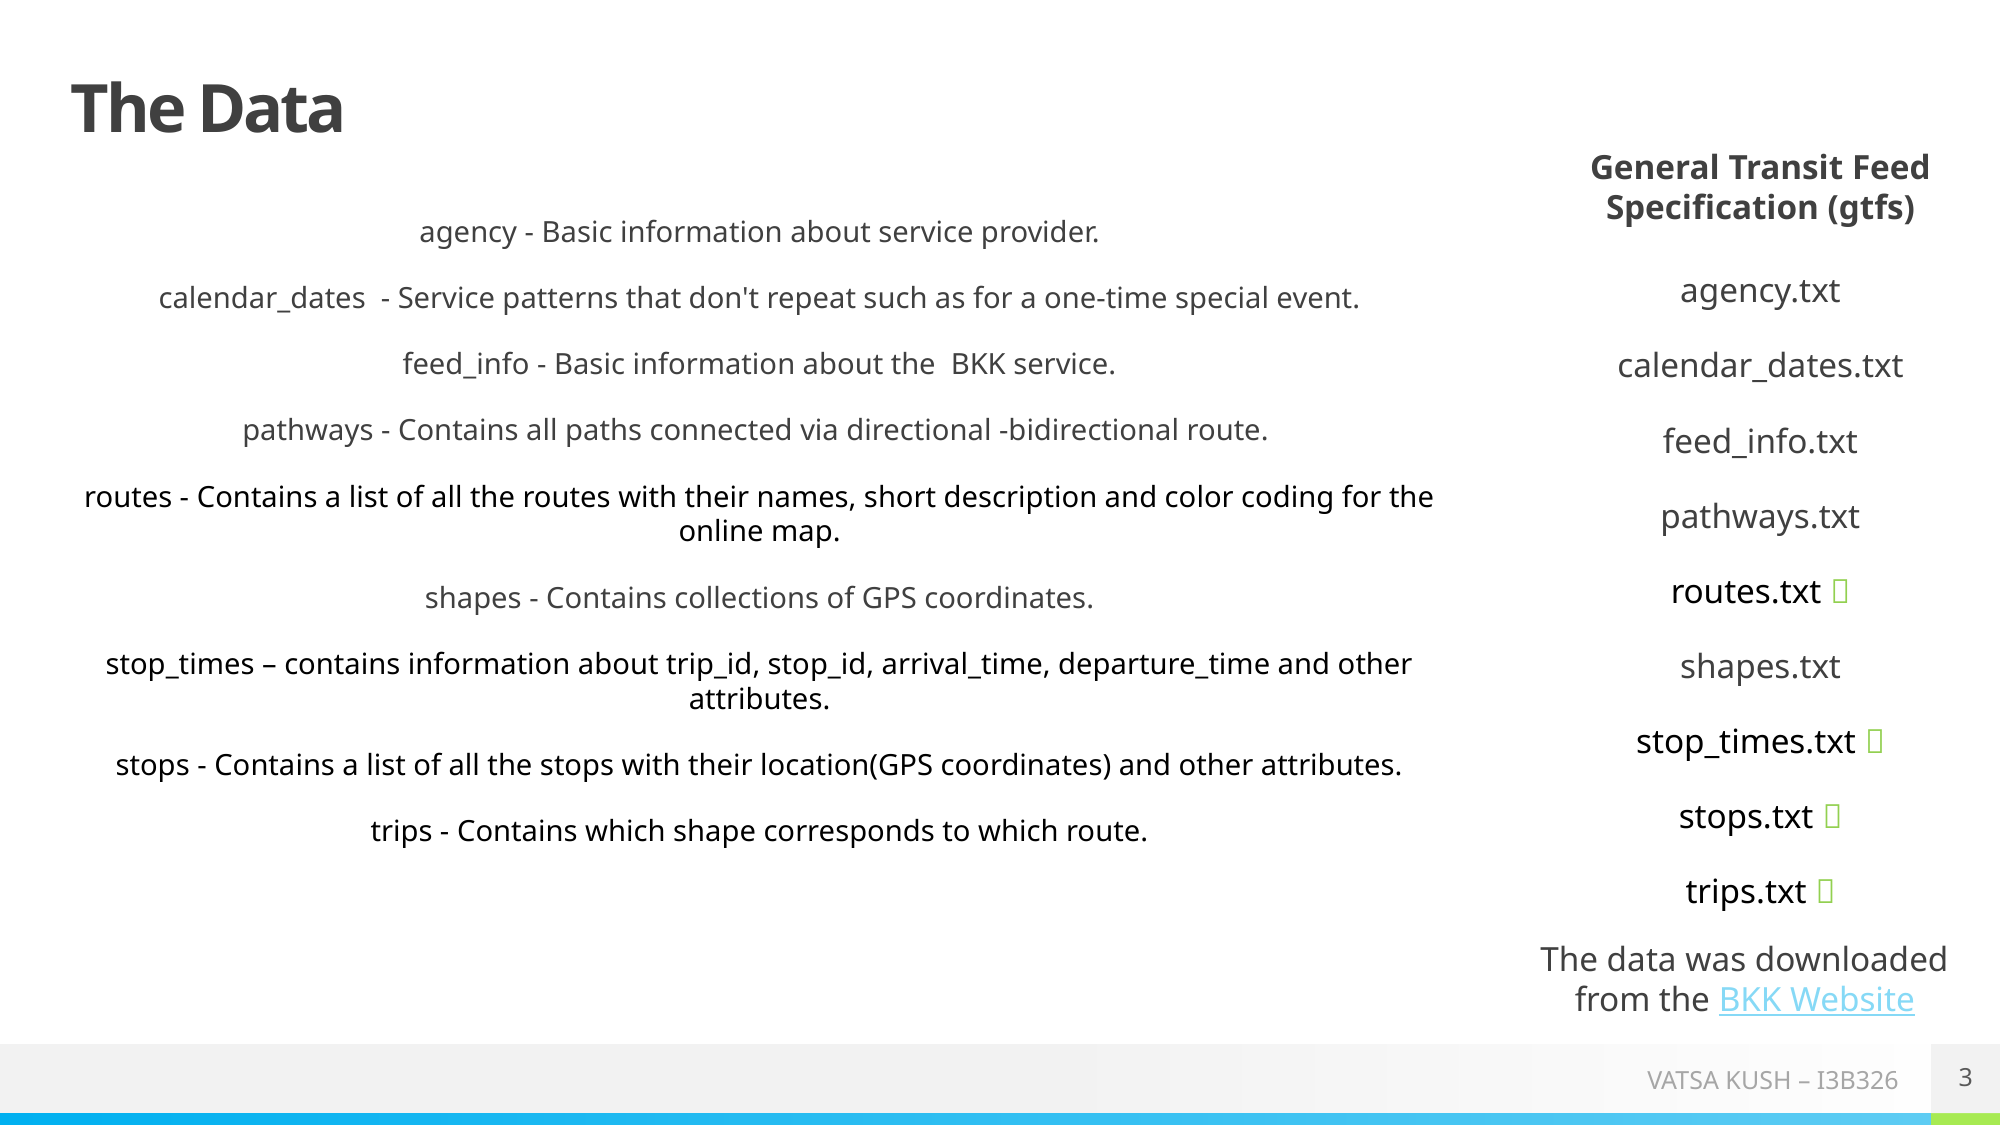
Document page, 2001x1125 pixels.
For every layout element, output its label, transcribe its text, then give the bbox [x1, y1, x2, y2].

list agency.txt calendar_dates.txt feed_info.txt pathways.txt routes.txt  shapes.txt stop_times.txt  stops.txt  trips.txt  [1539, 265, 1982, 917]
slide_number 3 [1931, 1044, 2000, 1114]
list agency - Basic information about service provider. calendar_dates - Service patterns that don't repeat such as for a one-time special event. feed_info - Basic information about the BKK service. pathways - Contains all paths connected via directional -bidirectional route. routes - Contains a list of all the routes with their names, short description and color coding for the online map. shapes - Contains collections of GPS coordinates. stop_times – contains information about trip_id, stop_id, arrival_time, departure_time and other attributes. stops - Contains a list of all the stops with their location(GPS coordinates) and other attributes. trips - Contains which shape corresponds to which route. [70, 213, 1449, 1049]
list General Transit Feed Specification (gtfs) [1539, 146, 1982, 238]
list The data was downloaded from the BKK Website [1539, 938, 1950, 1023]
title The Data [70, 75, 457, 146]
